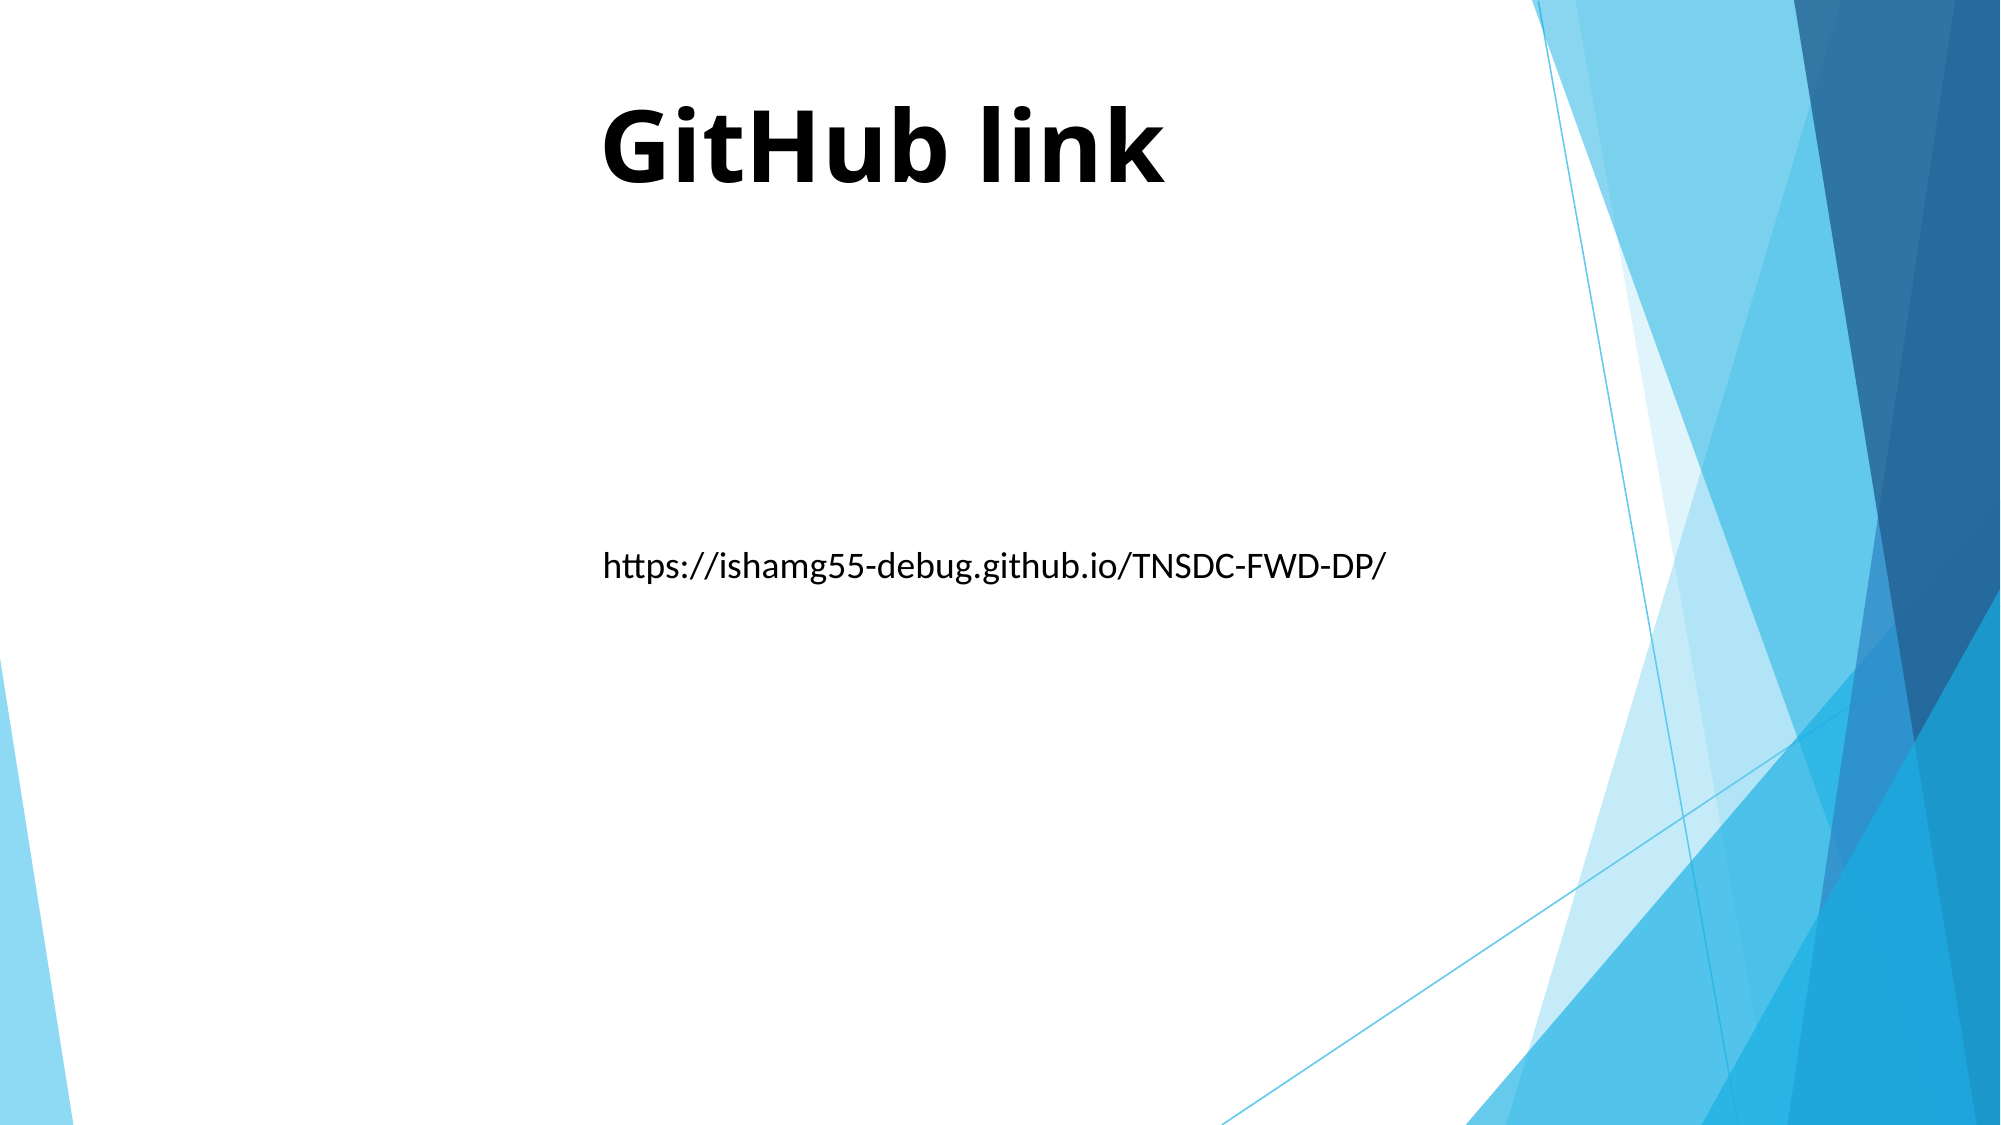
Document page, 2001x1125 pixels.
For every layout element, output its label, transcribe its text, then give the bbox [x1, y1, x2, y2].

title GitHub link [599, 82, 2000, 207]
text_box https://ishamg55-debug.github.io/TNSDC-FWD-DP/ [588, 533, 1765, 593]
